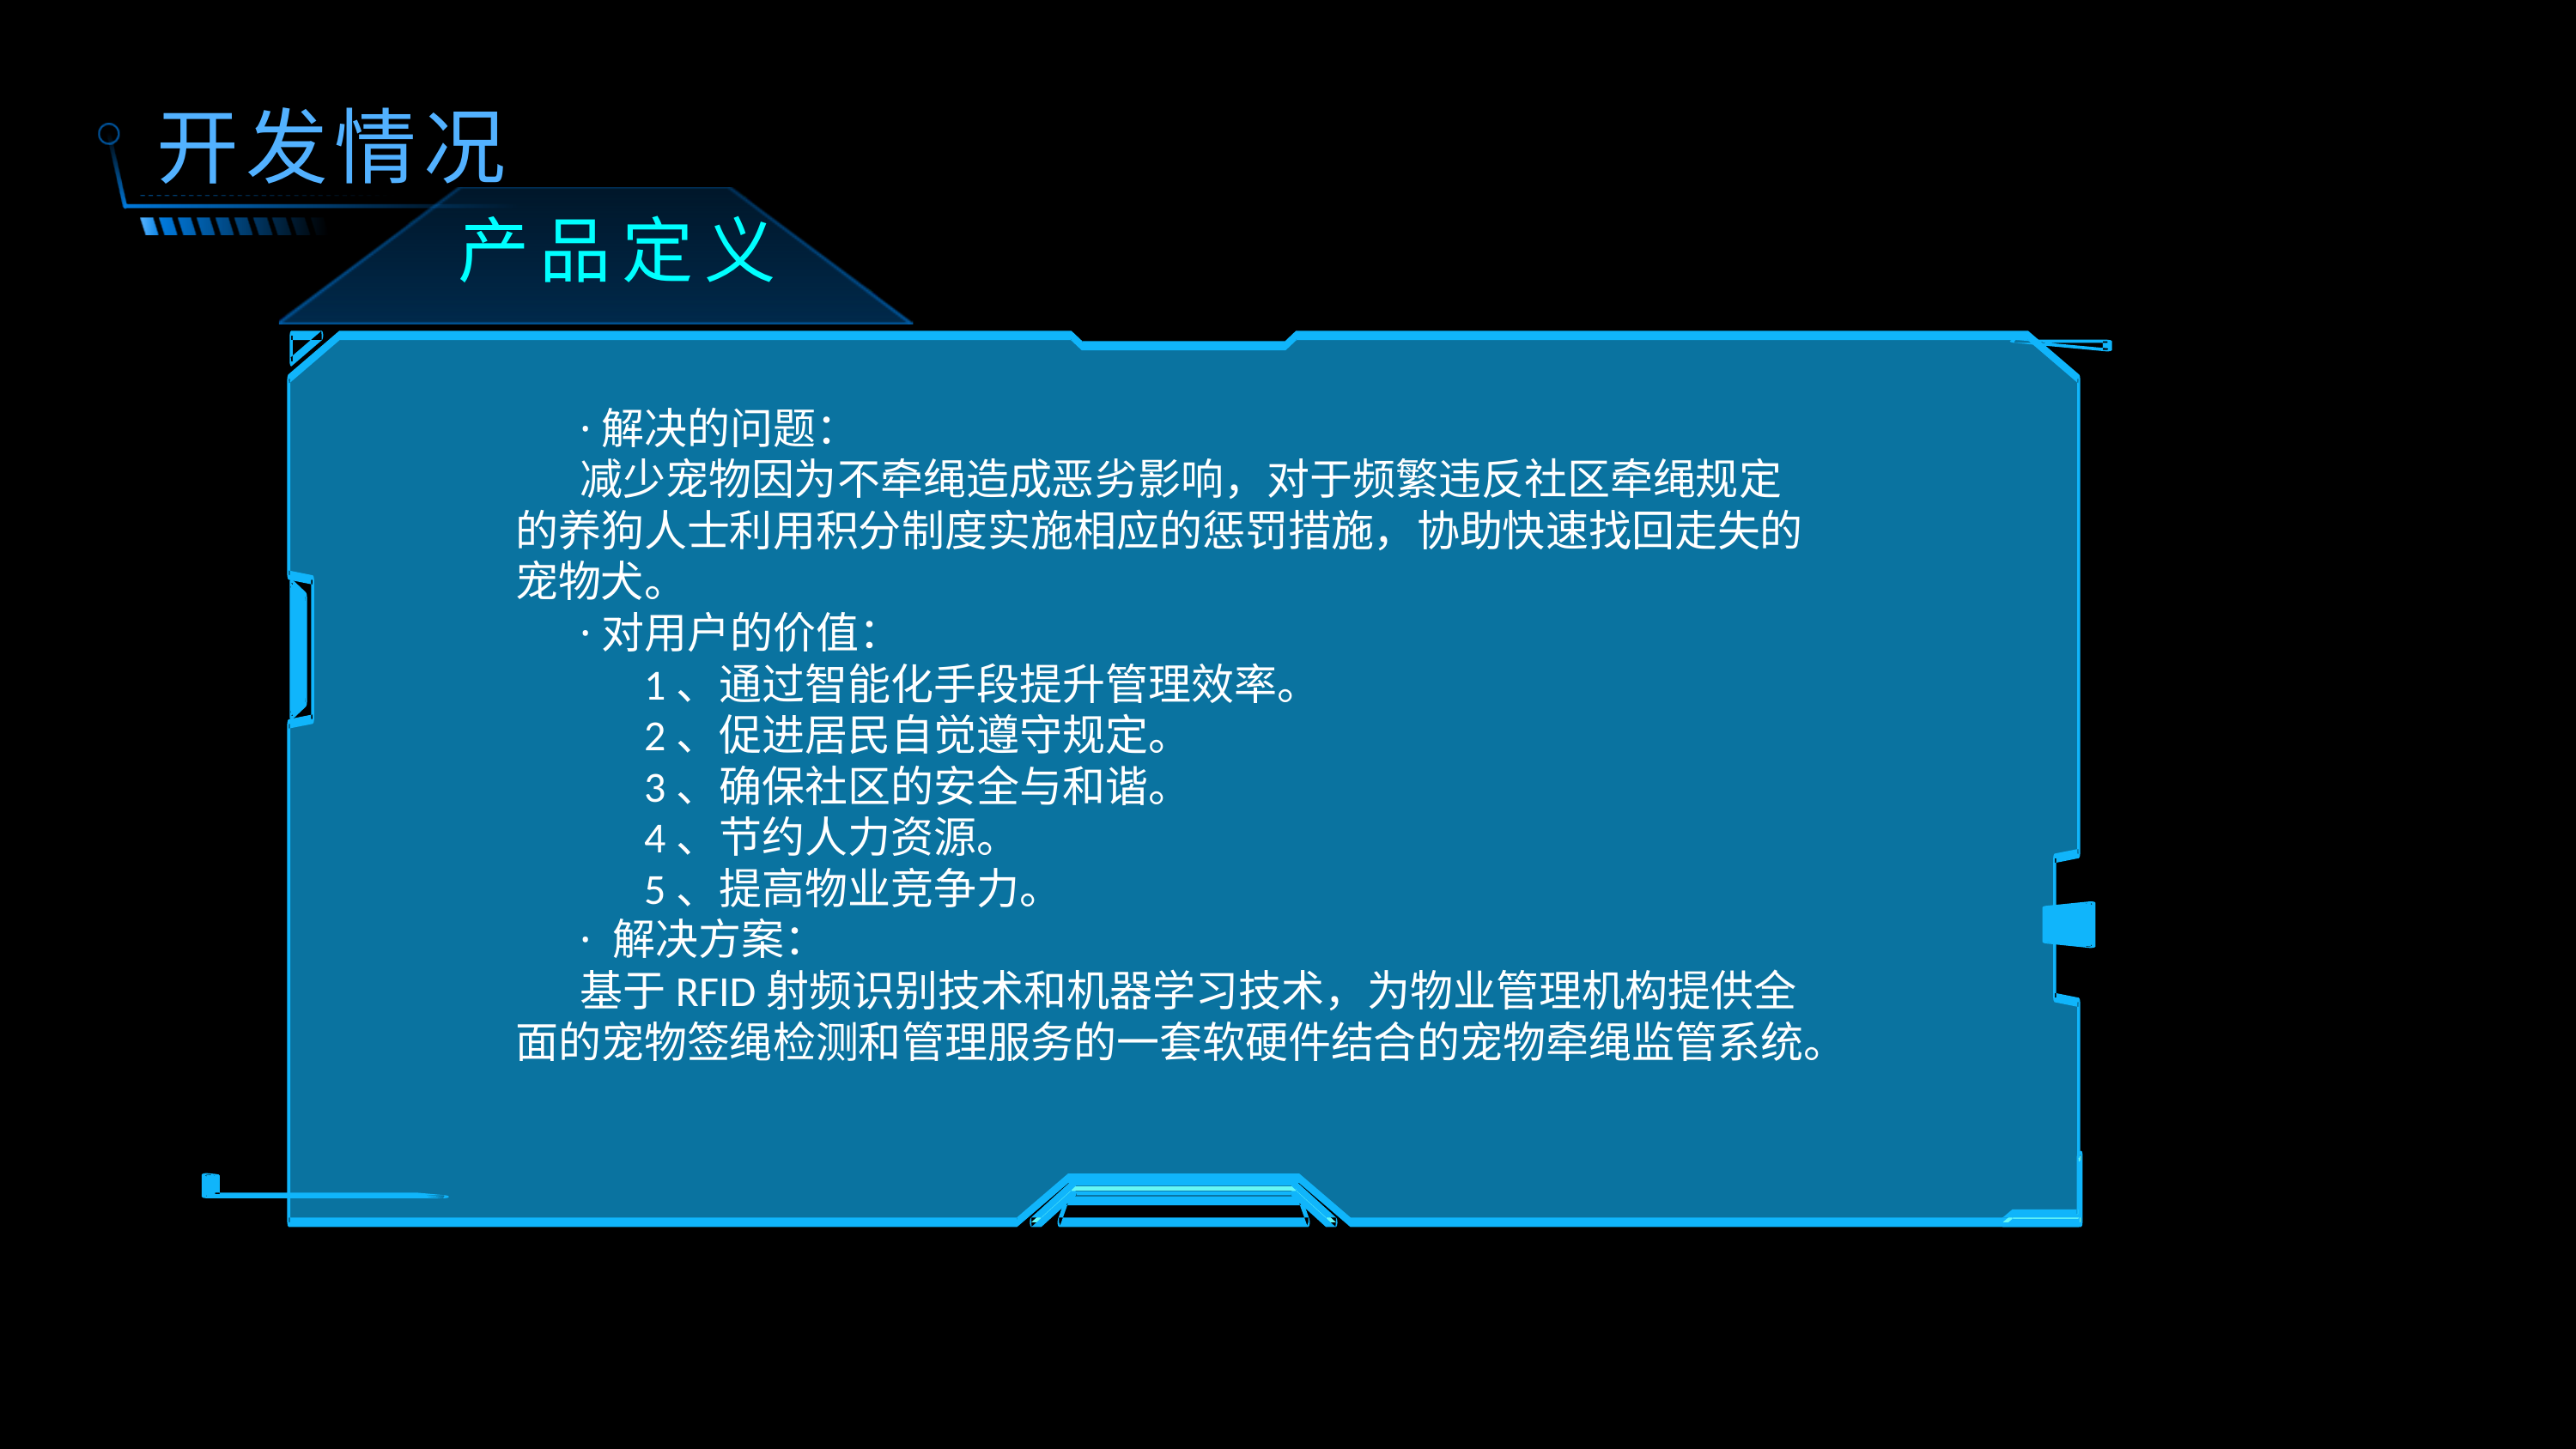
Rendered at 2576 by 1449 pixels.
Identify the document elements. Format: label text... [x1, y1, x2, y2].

text_box [98, 123, 278, 236]
text_box [278, 187, 914, 324]
text_box 开发情况 [156, 94, 550, 194]
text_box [287, 330, 2083, 1223]
text_box 产品定义 [386, 205, 804, 292]
